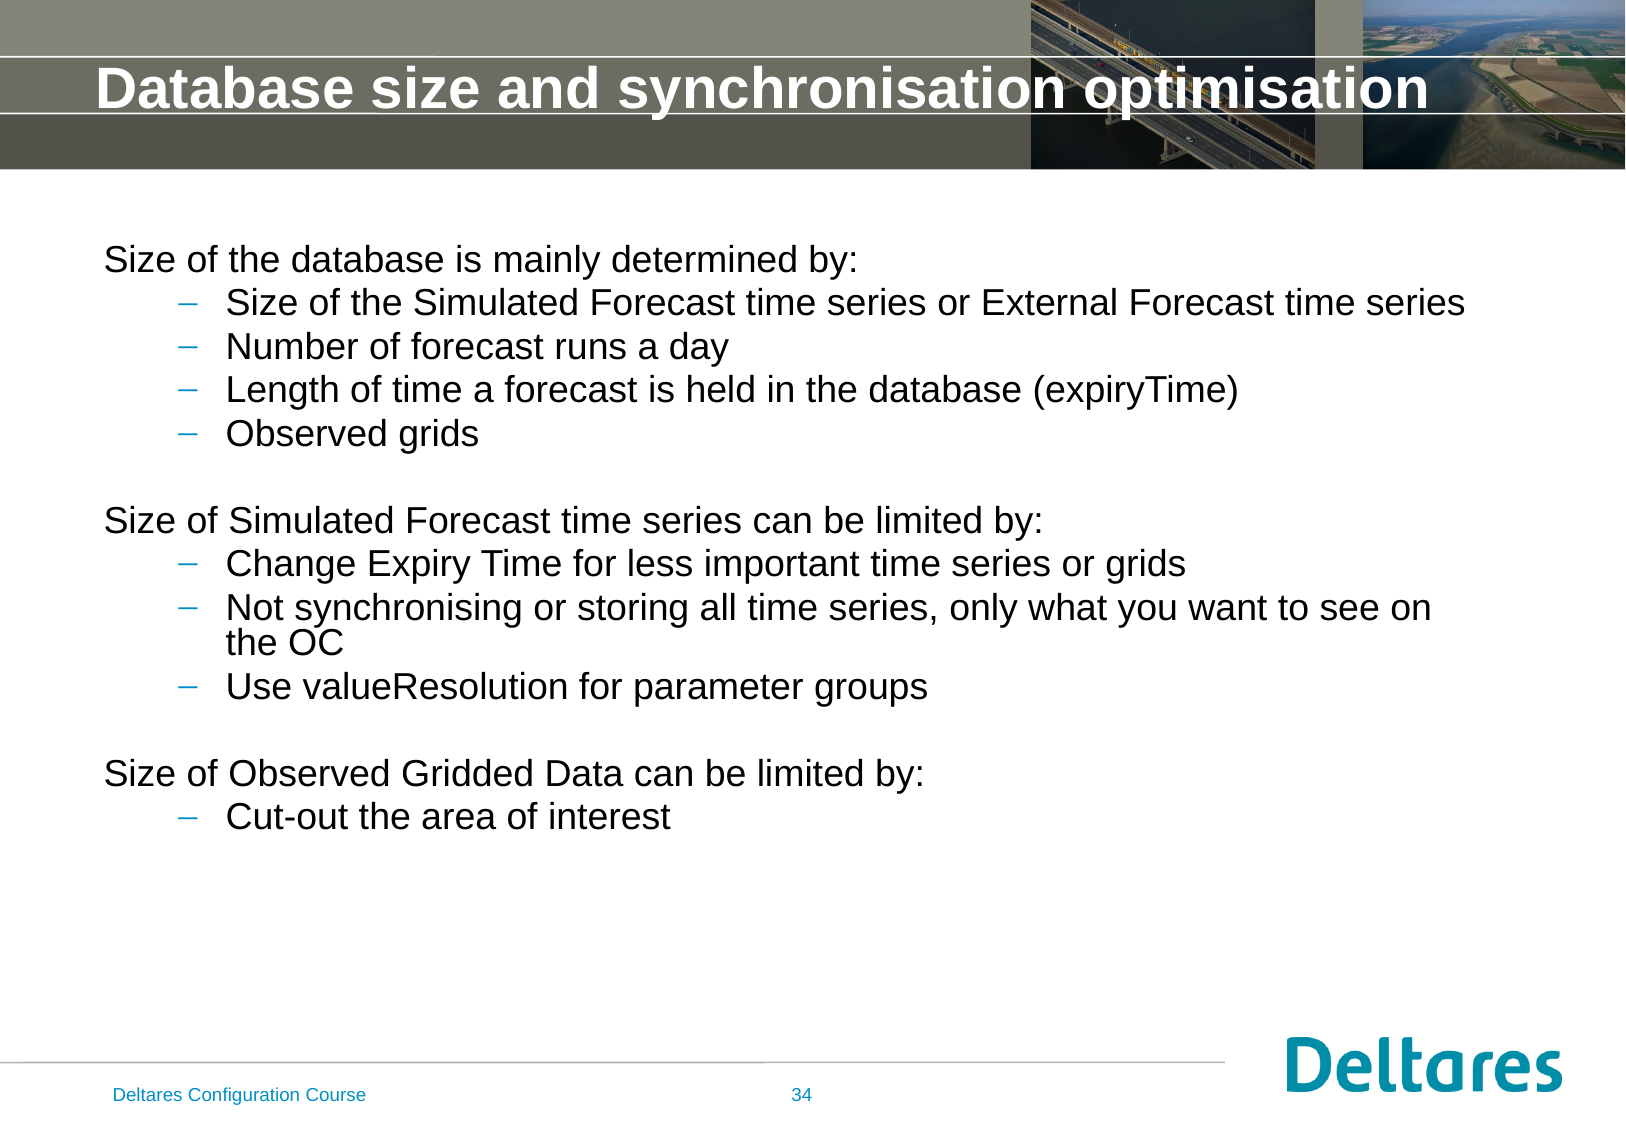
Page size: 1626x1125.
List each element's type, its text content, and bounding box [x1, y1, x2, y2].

picture [1363, 0, 1626, 171]
picture [1031, 0, 1315, 55]
picture [1287, 1037, 1562, 1092]
list Size of the database is mainly determined by: Size of the Simulated Forecast time series or External Forecast time series Number of forecast runs a day Length of time a forecast is held in the database (expiryTime) Observed grids Size of Simulated Forecast time series can be limited by: Change Expiry Time for less important time series or grids Not synchronising or storing all time series, only what you want to see on the OC Use valueResolution for parameter groups Size of Observed Gridded Data can be limited by: Cut-out the area of interest [103, 243, 1472, 949]
title Database size and synchronisation optimisation [80, 55, 1456, 111]
footer Deltares Configuration Course [112, 1085, 513, 1125]
slide_number 34 [735, 1085, 813, 1125]
picture [1031, 115, 1315, 169]
